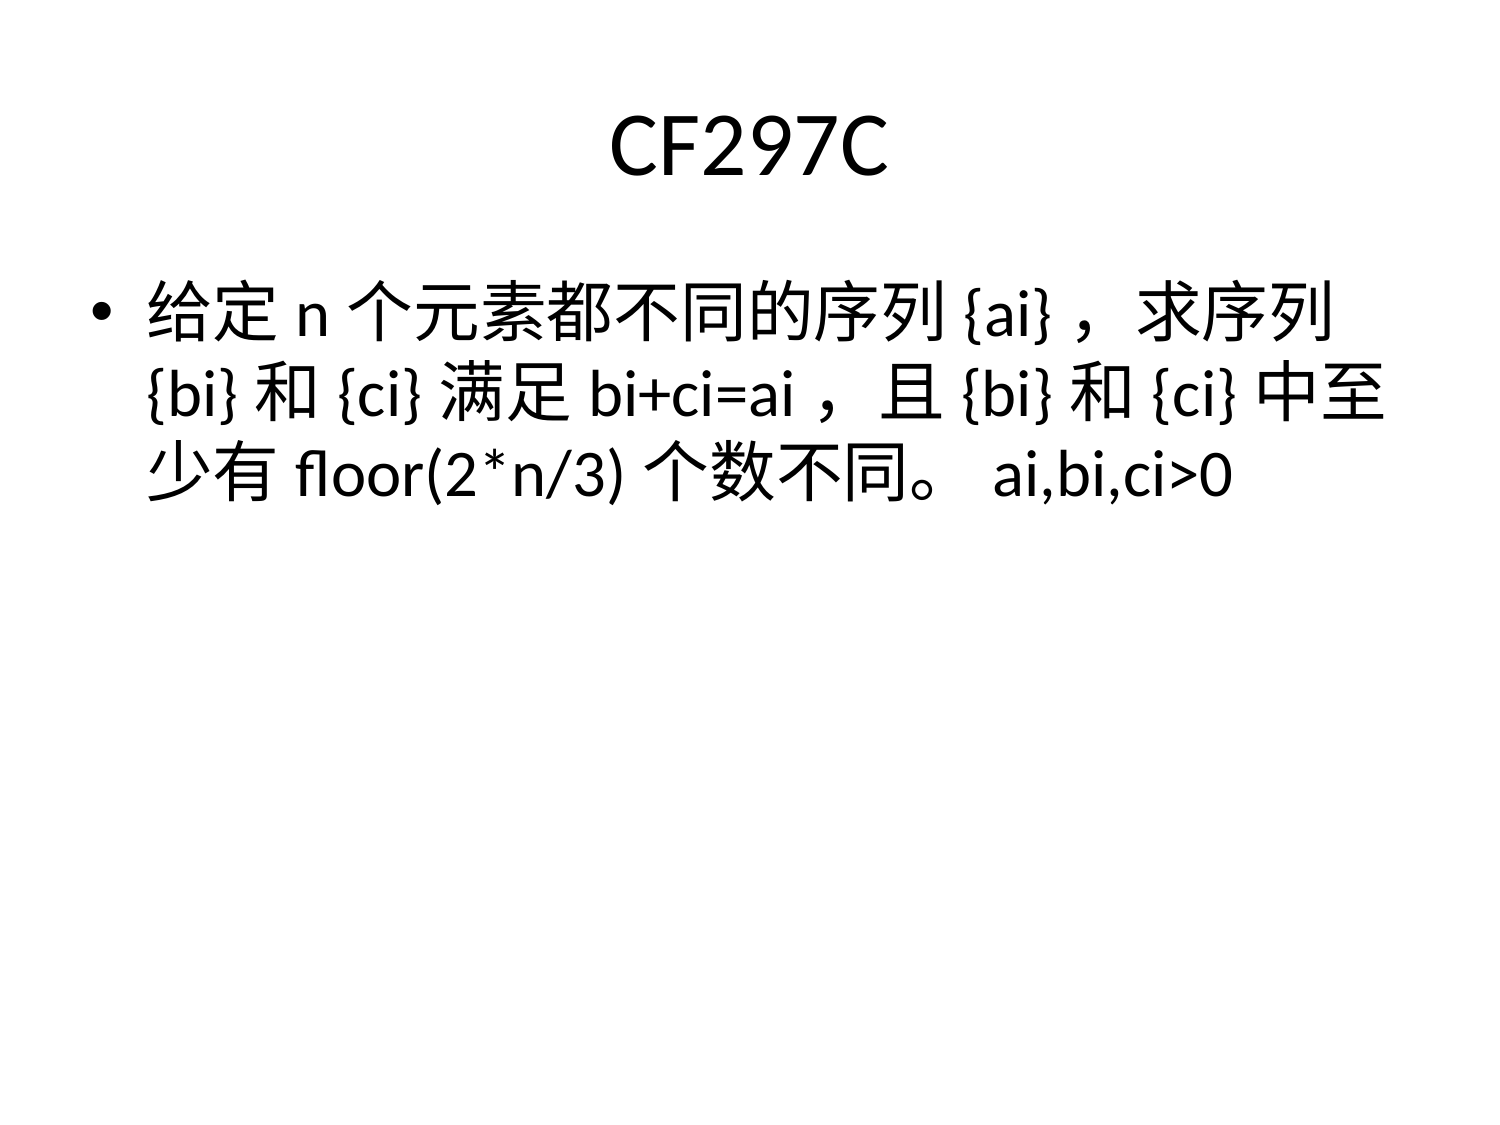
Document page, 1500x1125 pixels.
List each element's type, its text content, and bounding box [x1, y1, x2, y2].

title CF297C [75, 45, 1425, 233]
list 给定n个元素都不同的序列{ai}，求序列{bi}和{ci}满足bi+ci=ai，且{bi}和{ci}中至少有floor(2*n/3)个数不同。ai,bi,ci>0 [75, 262, 1425, 1005]
